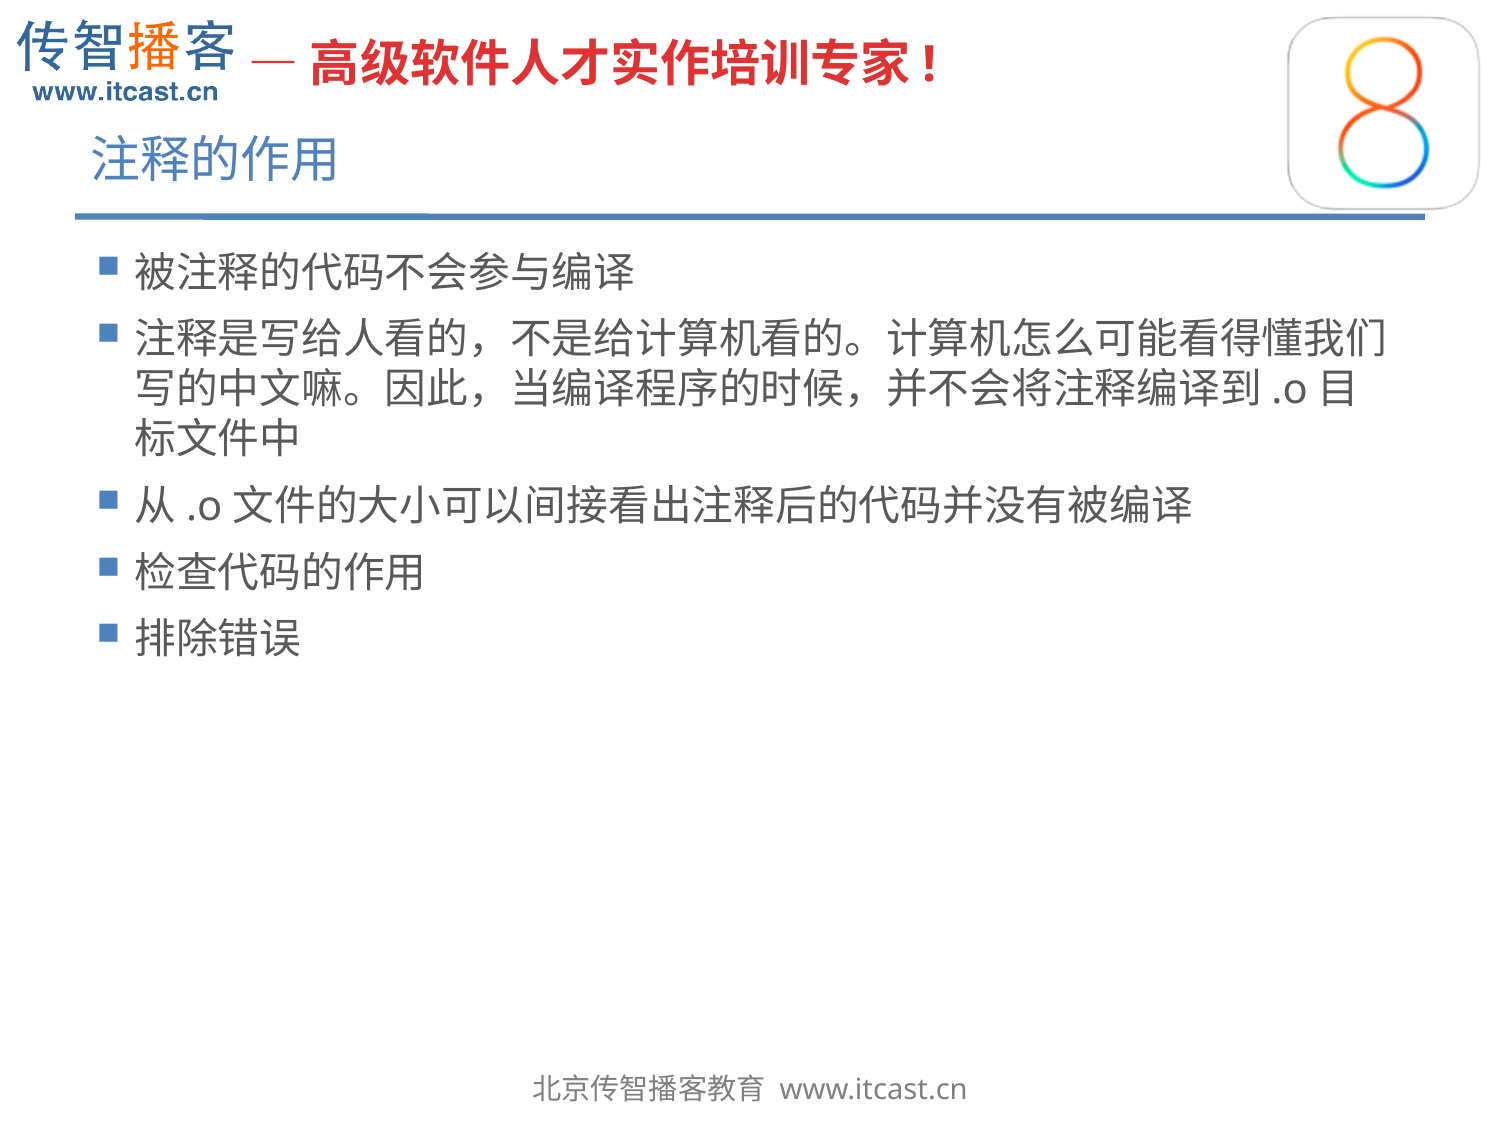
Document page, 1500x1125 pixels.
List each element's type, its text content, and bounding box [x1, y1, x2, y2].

title 注释的作用 [75, 119, 1425, 195]
list 被注释的代码不会参与编译 注释是写给人看的，不是给计算机看的。计算机怎么可能看得懂我们写的中文嘛。因此，当编译程序的时候，并不会将注释编译到.o目标文件中 从.o文件的大小可以间接看出注释后的代码并没有被编译 检查代码的作用 排除错误 [81, 237, 1416, 1005]
picture [1270, 0, 1497, 227]
picture [16, 19, 234, 101]
